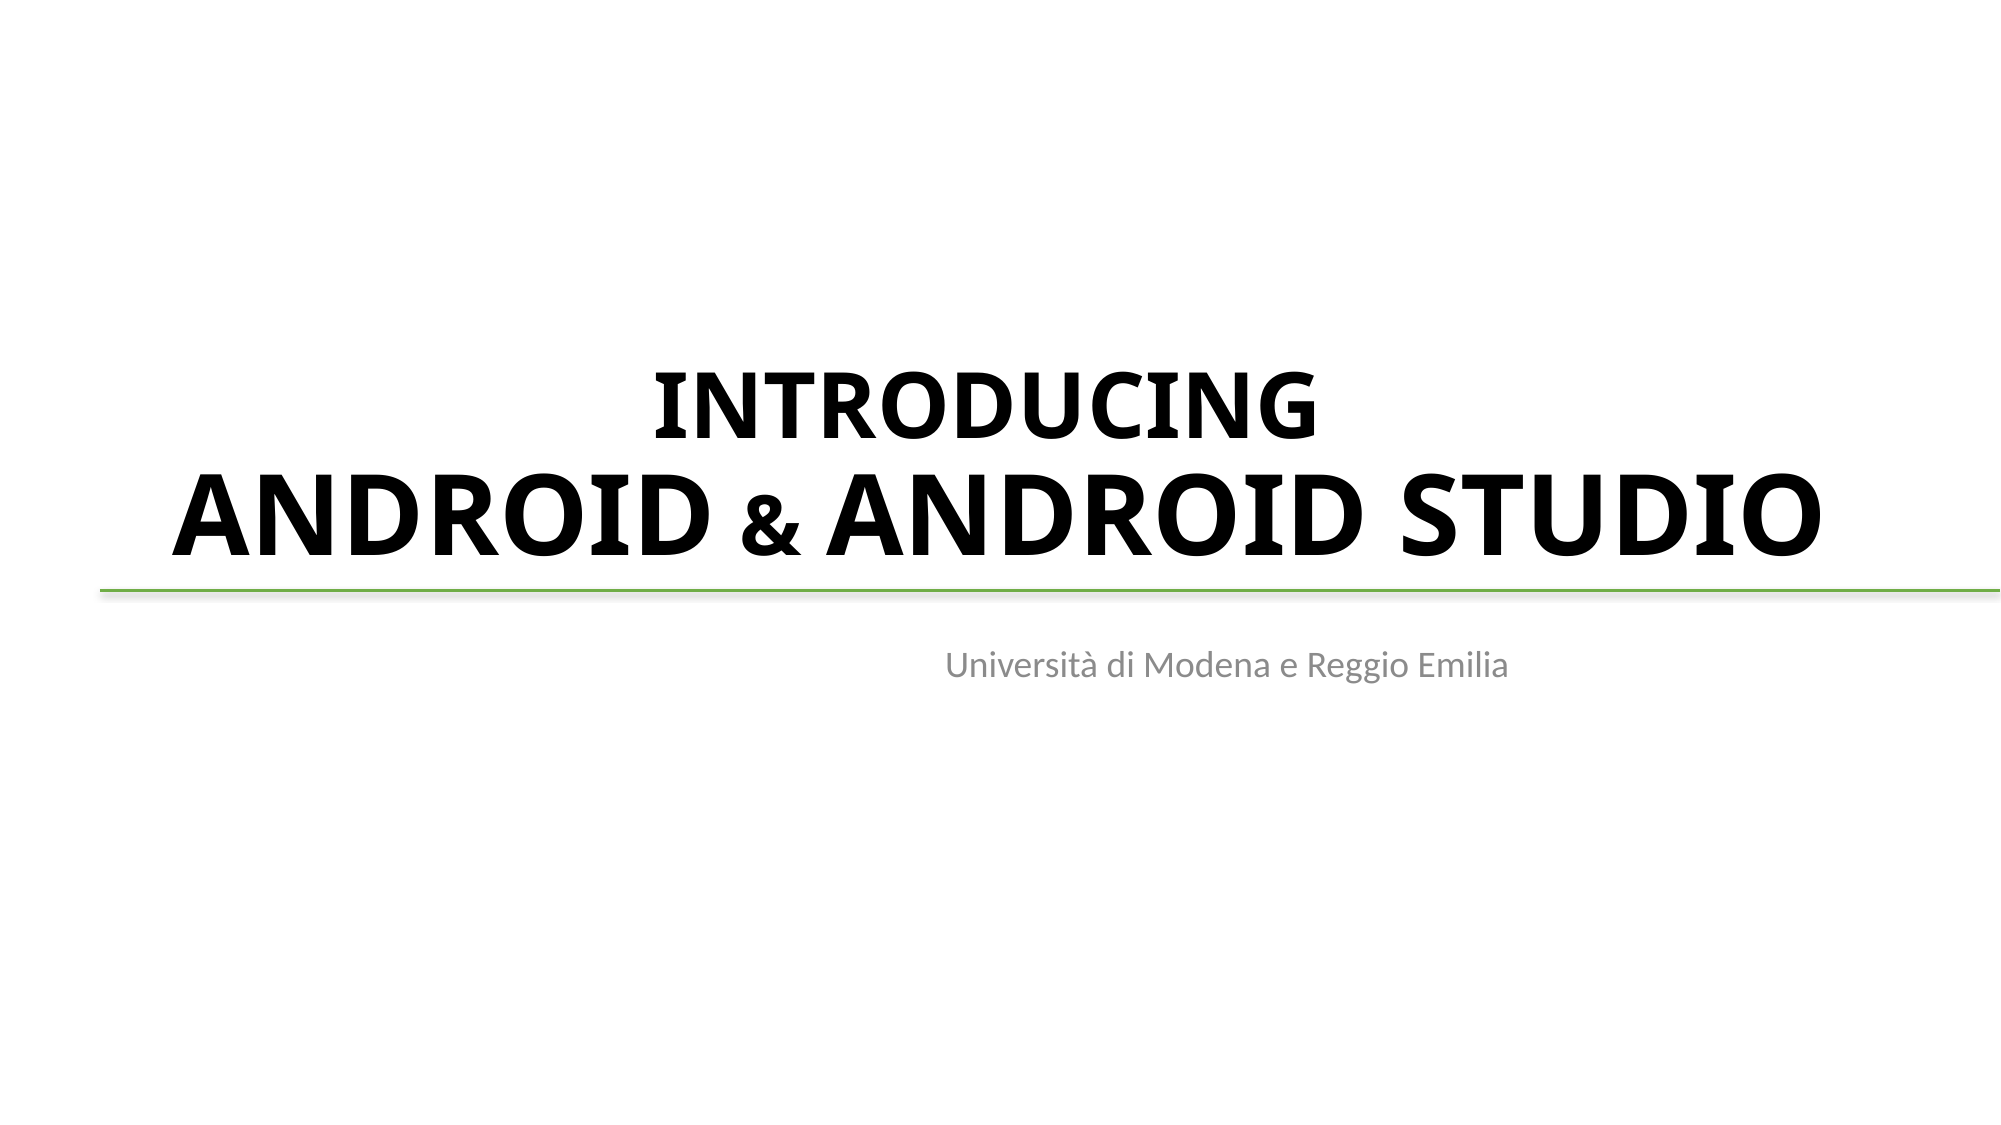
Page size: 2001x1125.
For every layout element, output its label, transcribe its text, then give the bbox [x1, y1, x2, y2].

subtitle Università di Modena e Reggio Emilia [474, 637, 1525, 925]
title INTRODUCING ANDROID & ANDROID STUDIO [150, 349, 1850, 591]
